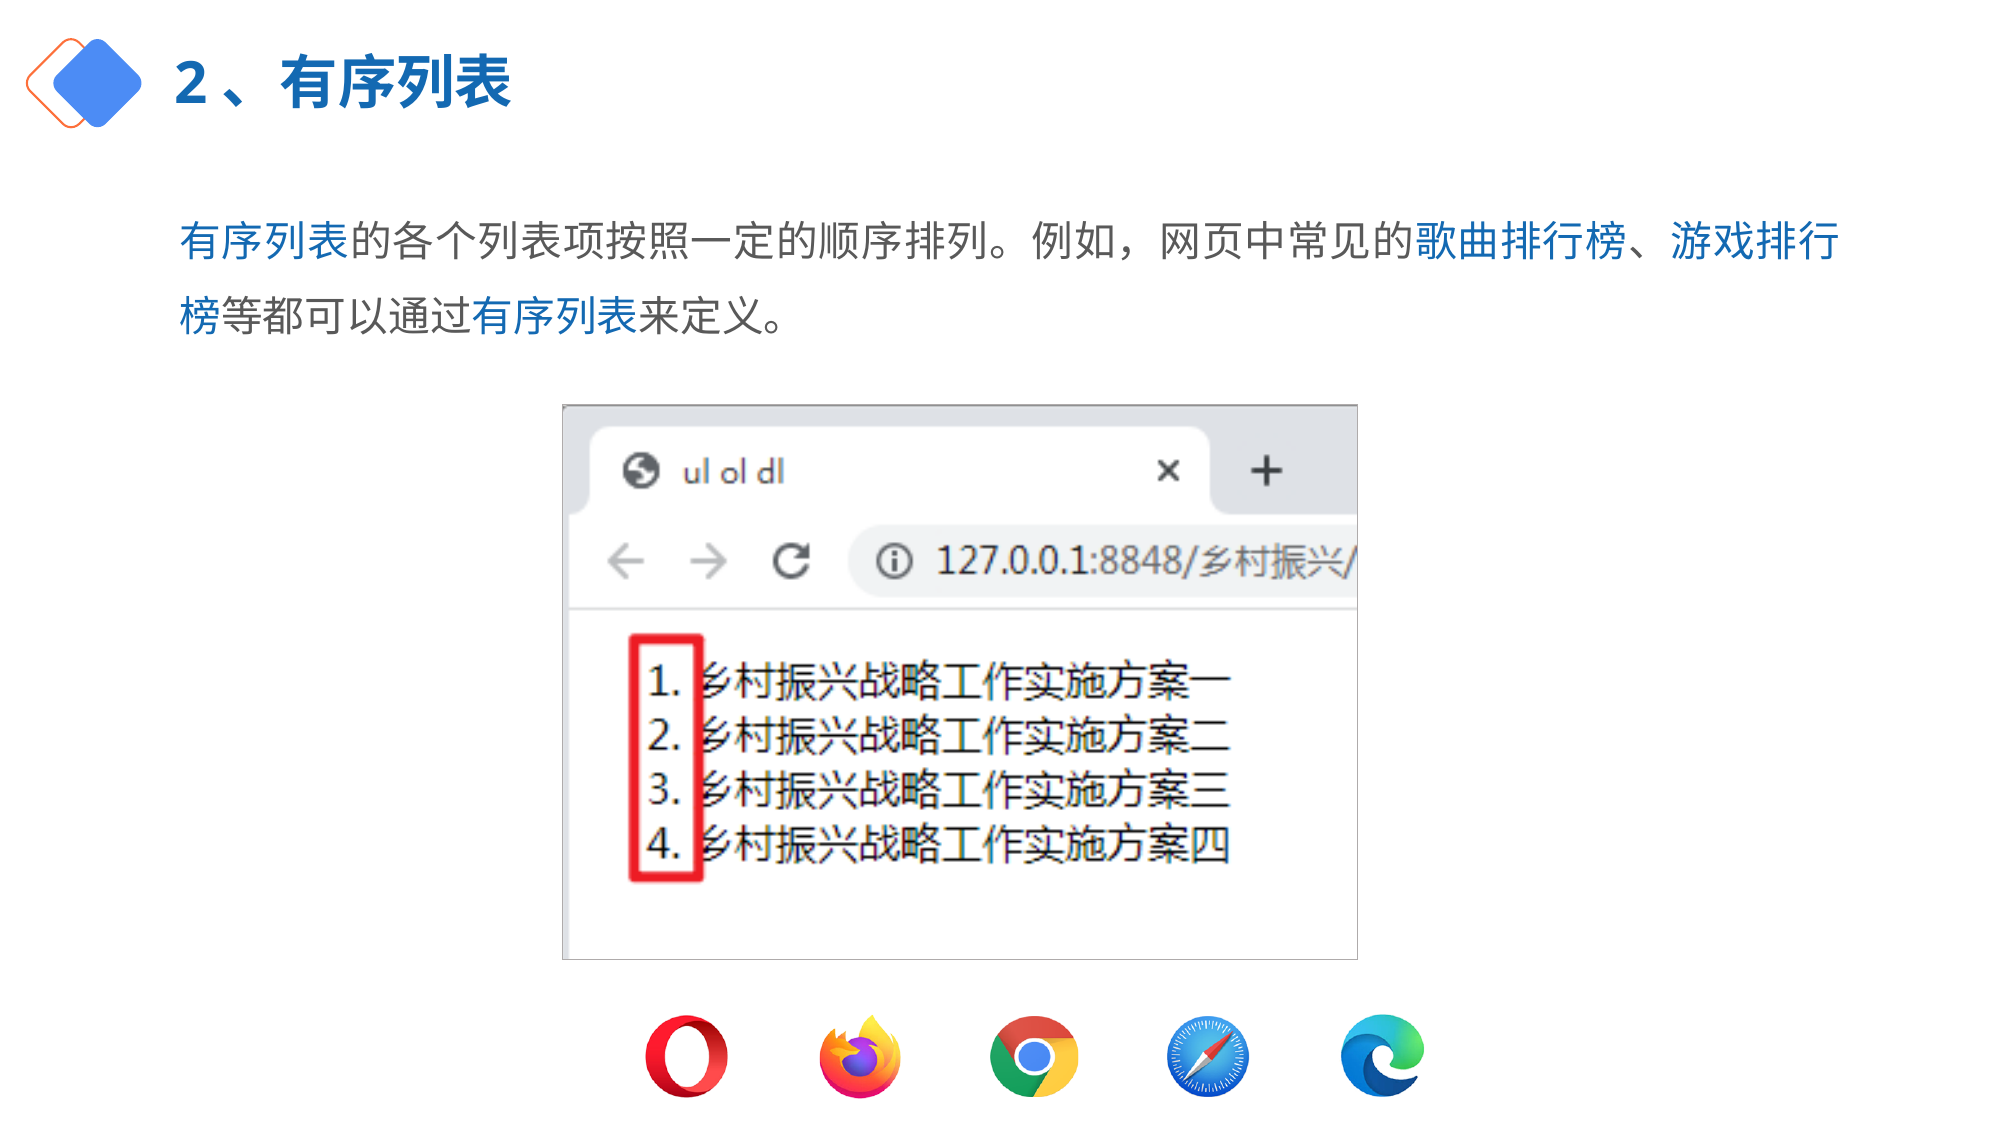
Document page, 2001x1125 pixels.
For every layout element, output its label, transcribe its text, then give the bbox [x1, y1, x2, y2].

title 2、有序列表 [159, 25, 929, 144]
picture [562, 404, 1358, 960]
text_box 有序列表的各个列表项按照一定的顺序排列。例如，网页中常见的歌曲排行榜、游戏排行榜等都可以通过有序列表来定义。 [159, 179, 1861, 350]
picture [568, 999, 1545, 1110]
